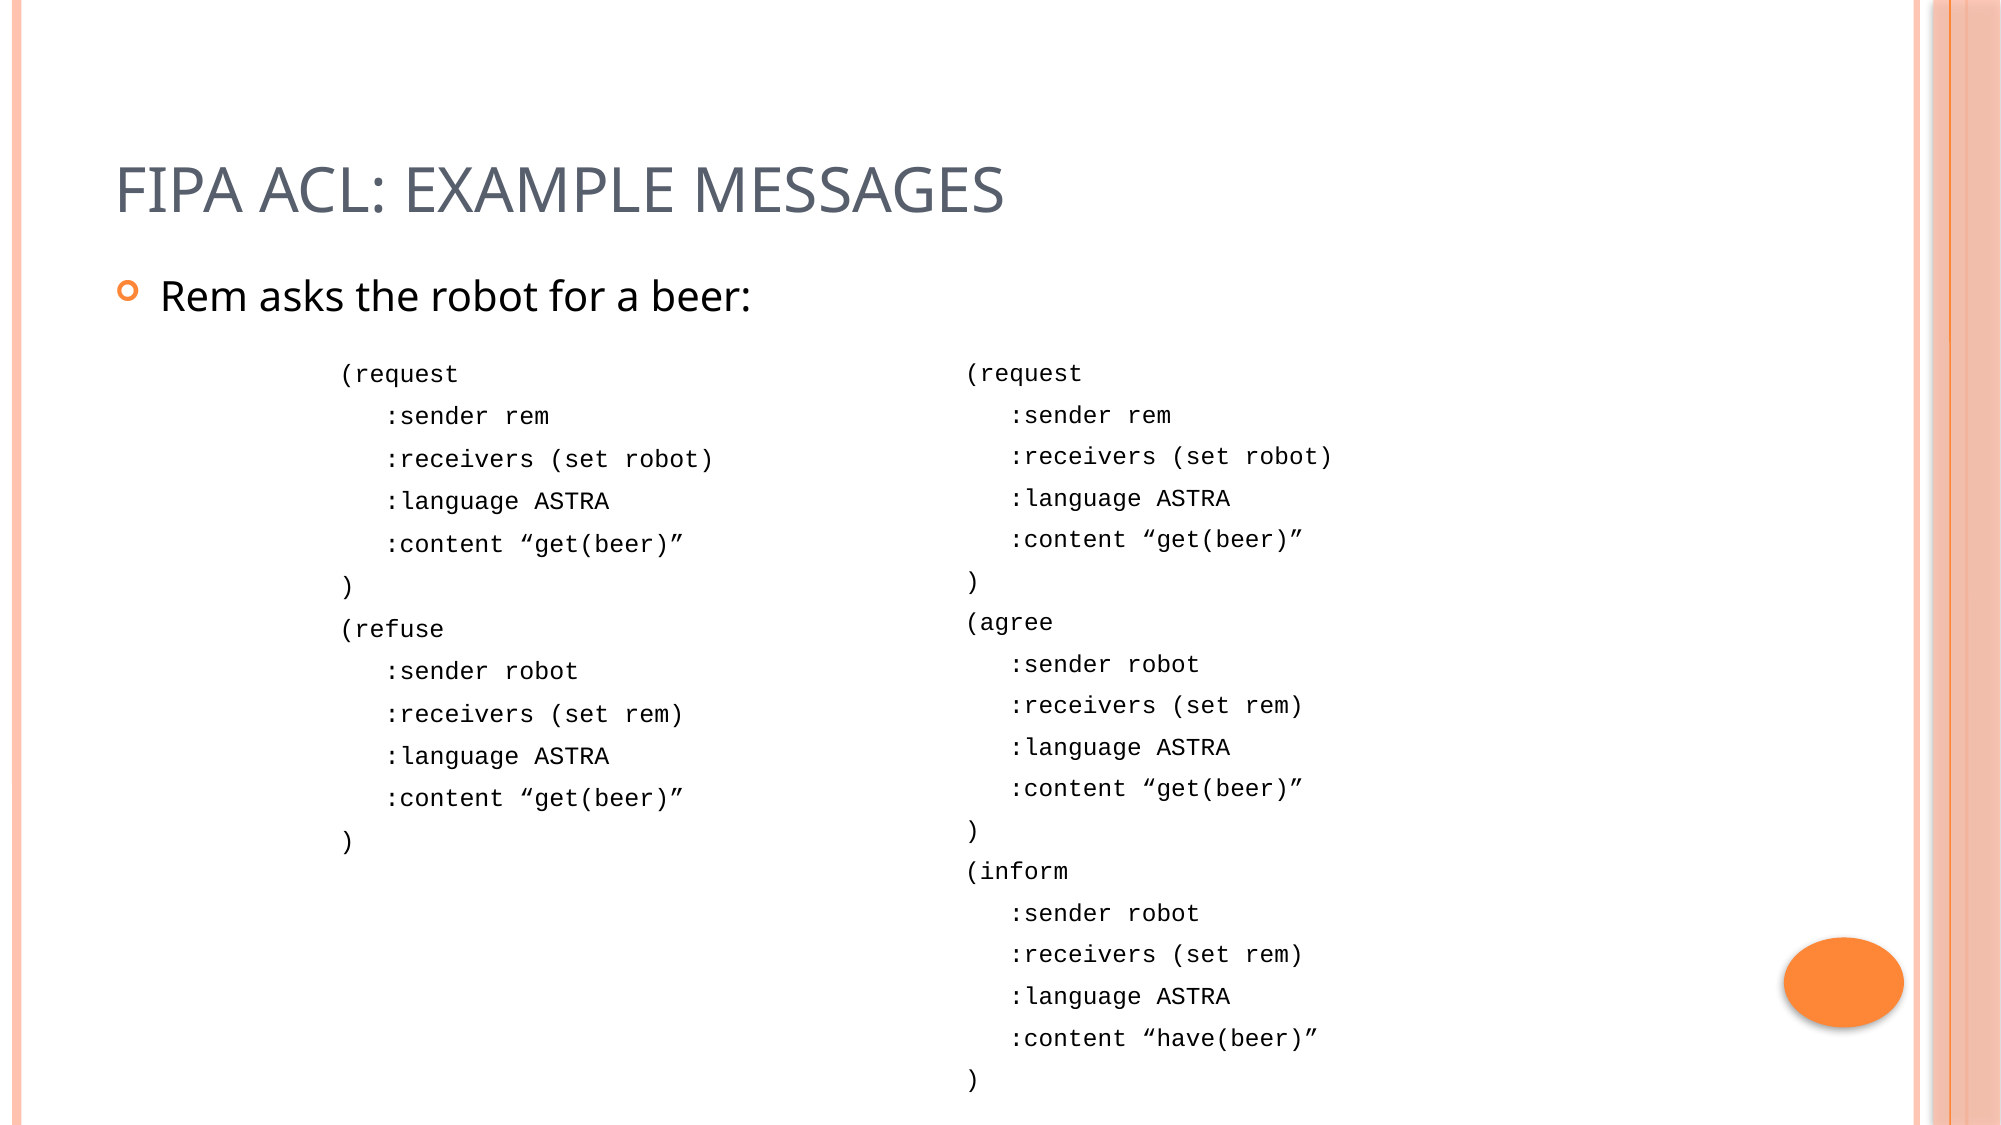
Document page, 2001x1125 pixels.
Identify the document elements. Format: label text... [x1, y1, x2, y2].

text_box (request :sender rem :receivers (set robot) :language ASTRA :content “get(beer)” ) (refuse :sender robot :receivers (set rem) :language ASTRA :content “get(beer)” ) [324, 349, 925, 1100]
list Rem asks the robot for a beer: [99, 262, 1734, 1062]
title FIPA ACL: Example Messages [99, 45, 1734, 233]
text_box (request :sender rem :receivers (set robot) :language ASTRA :content “get(beer)” ) (agree :sender robot :receivers (set rem) :language ASTRA :content “get(beer)” ) (inform :sender robot :receivers (set rem) :language ASTRA :content “have(beer)” ) [950, 349, 1551, 1100]
